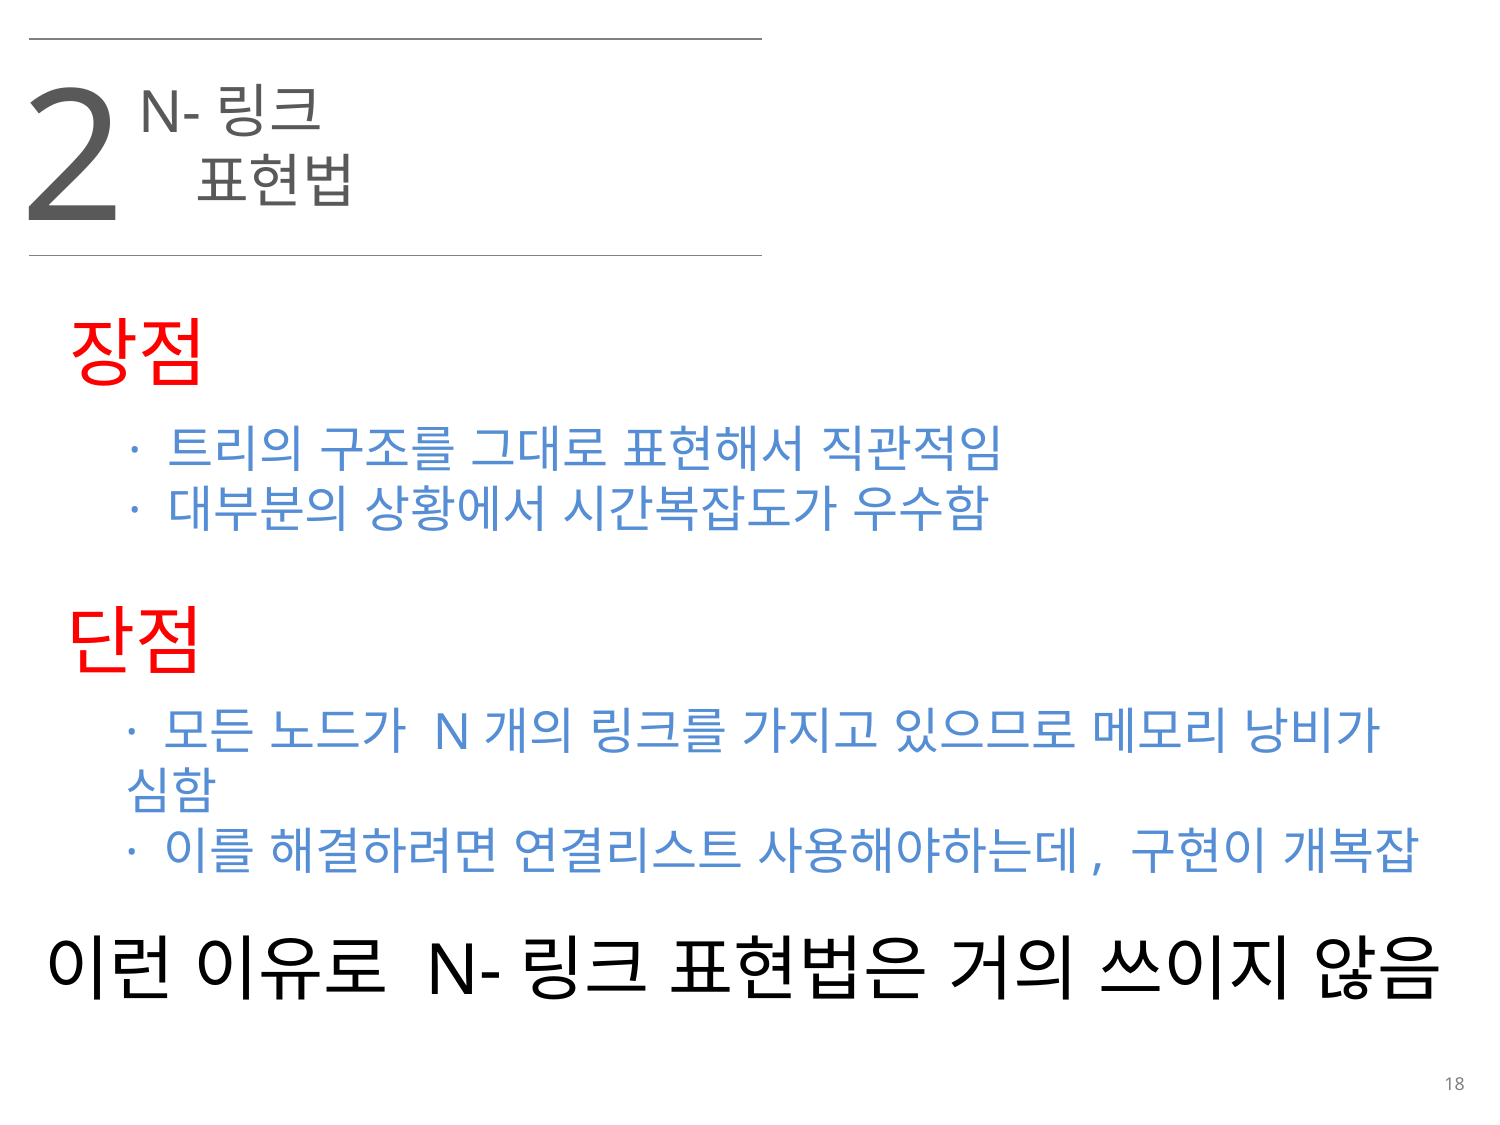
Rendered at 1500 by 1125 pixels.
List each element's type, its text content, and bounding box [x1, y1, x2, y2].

text_box 장점 [54, 298, 280, 403]
text_box N-링크 표현법 [124, 66, 488, 221]
text_box · 트리의 구조를 그대로 표현해서 직관적임 · 대부분의 상황에서 시간복잡도가 우수함 [113, 410, 1380, 545]
text_box 이런 이유로 N-링크 표현법은 거의 쓰이지 않음 [29, 916, 1500, 1016]
text_box 단점 [51, 585, 276, 691]
text_box 2 [5, 29, 124, 265]
text_box · 모든 노드가 N개의 링크를 가지고 있으므로 메모리 낭비가 심함 · 이를 해결하려면 연결리스트 사용해야하는데, 구현이 개복잡 [110, 692, 1494, 887]
